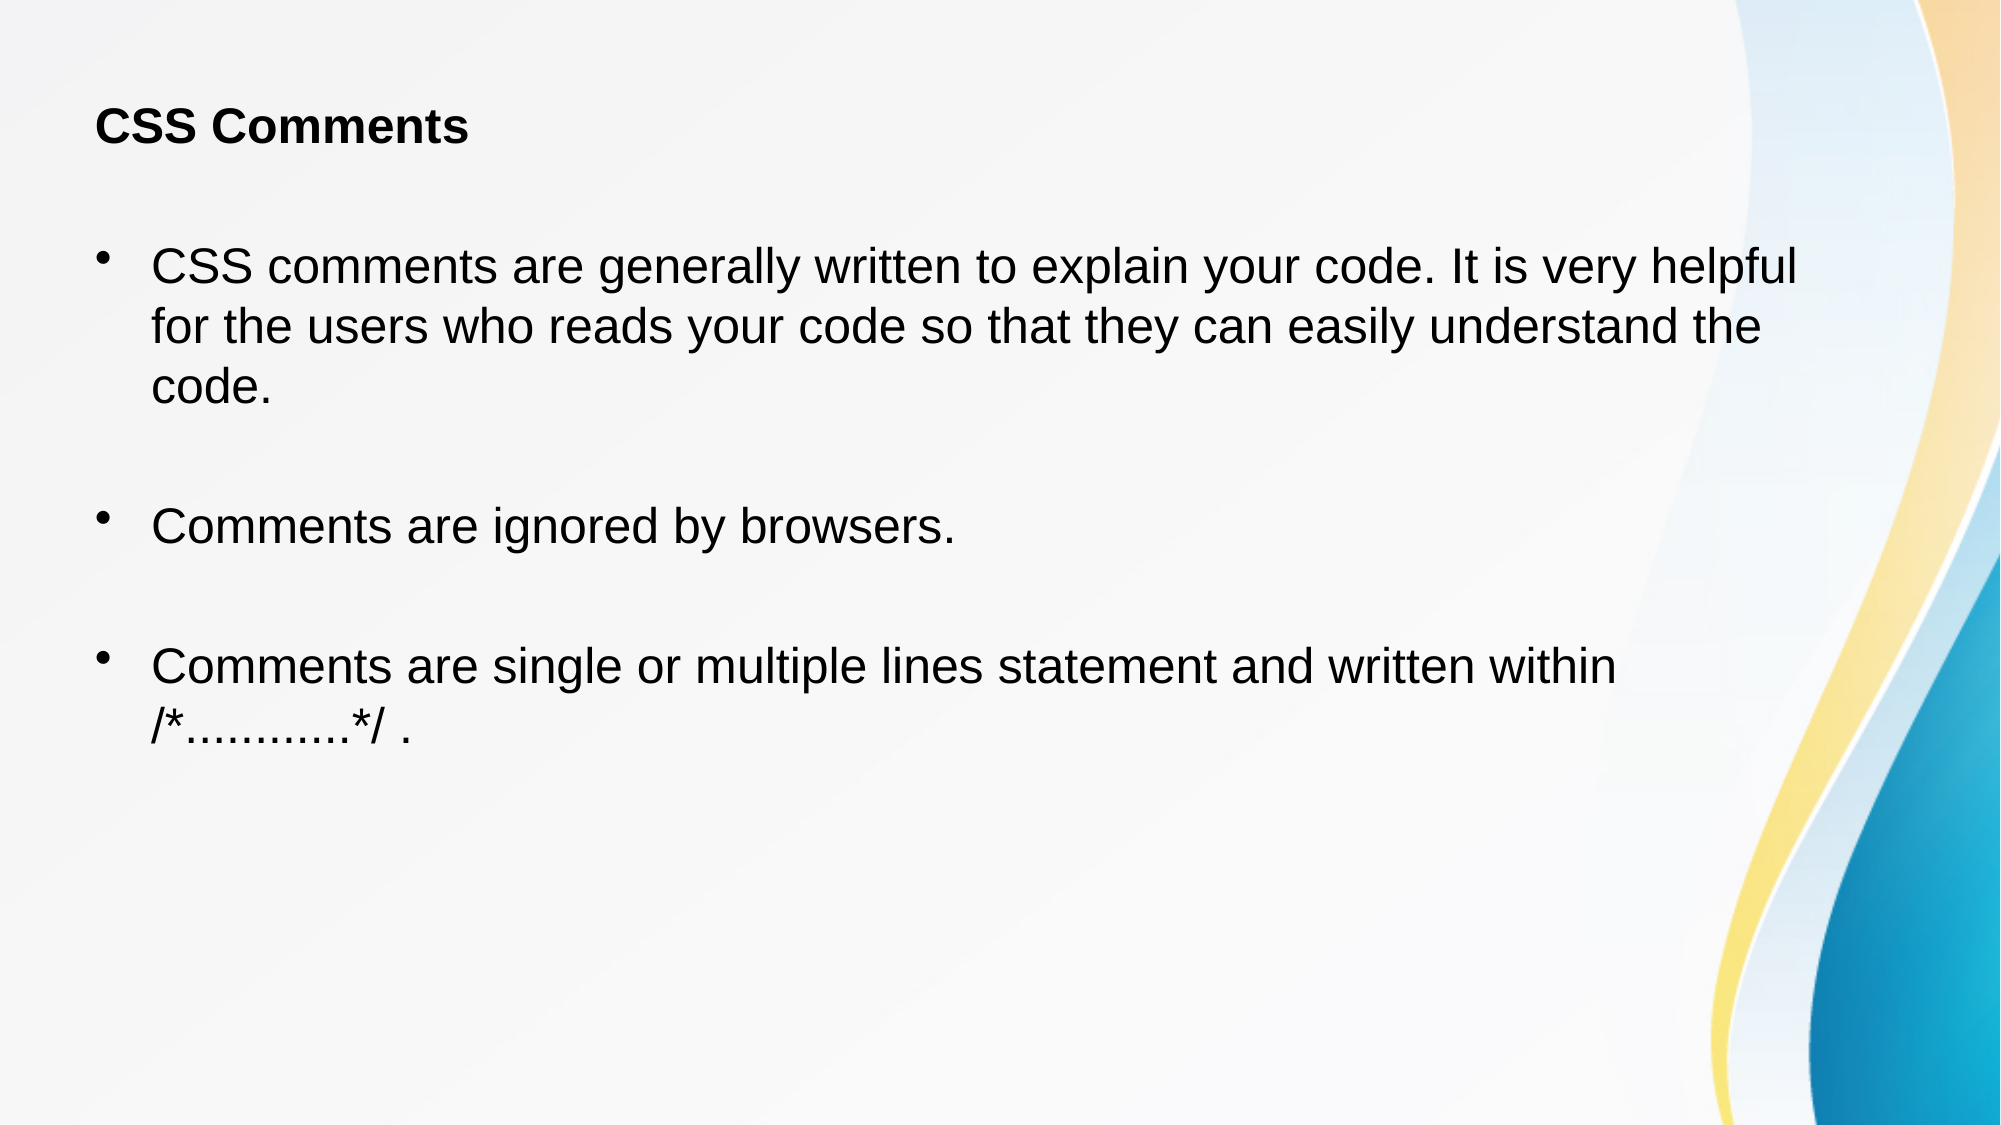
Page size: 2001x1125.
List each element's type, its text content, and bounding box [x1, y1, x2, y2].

list CSS Comments CSS comments are generally written to explain your code. It is very helpful for the users who reads your code so that they can easily understand the code. Comments are ignored by browsers. Comments are single or multiple lines statement and written within /*............*/ . [79, 86, 1881, 1073]
picture [0, 0, 2001, 1125]
